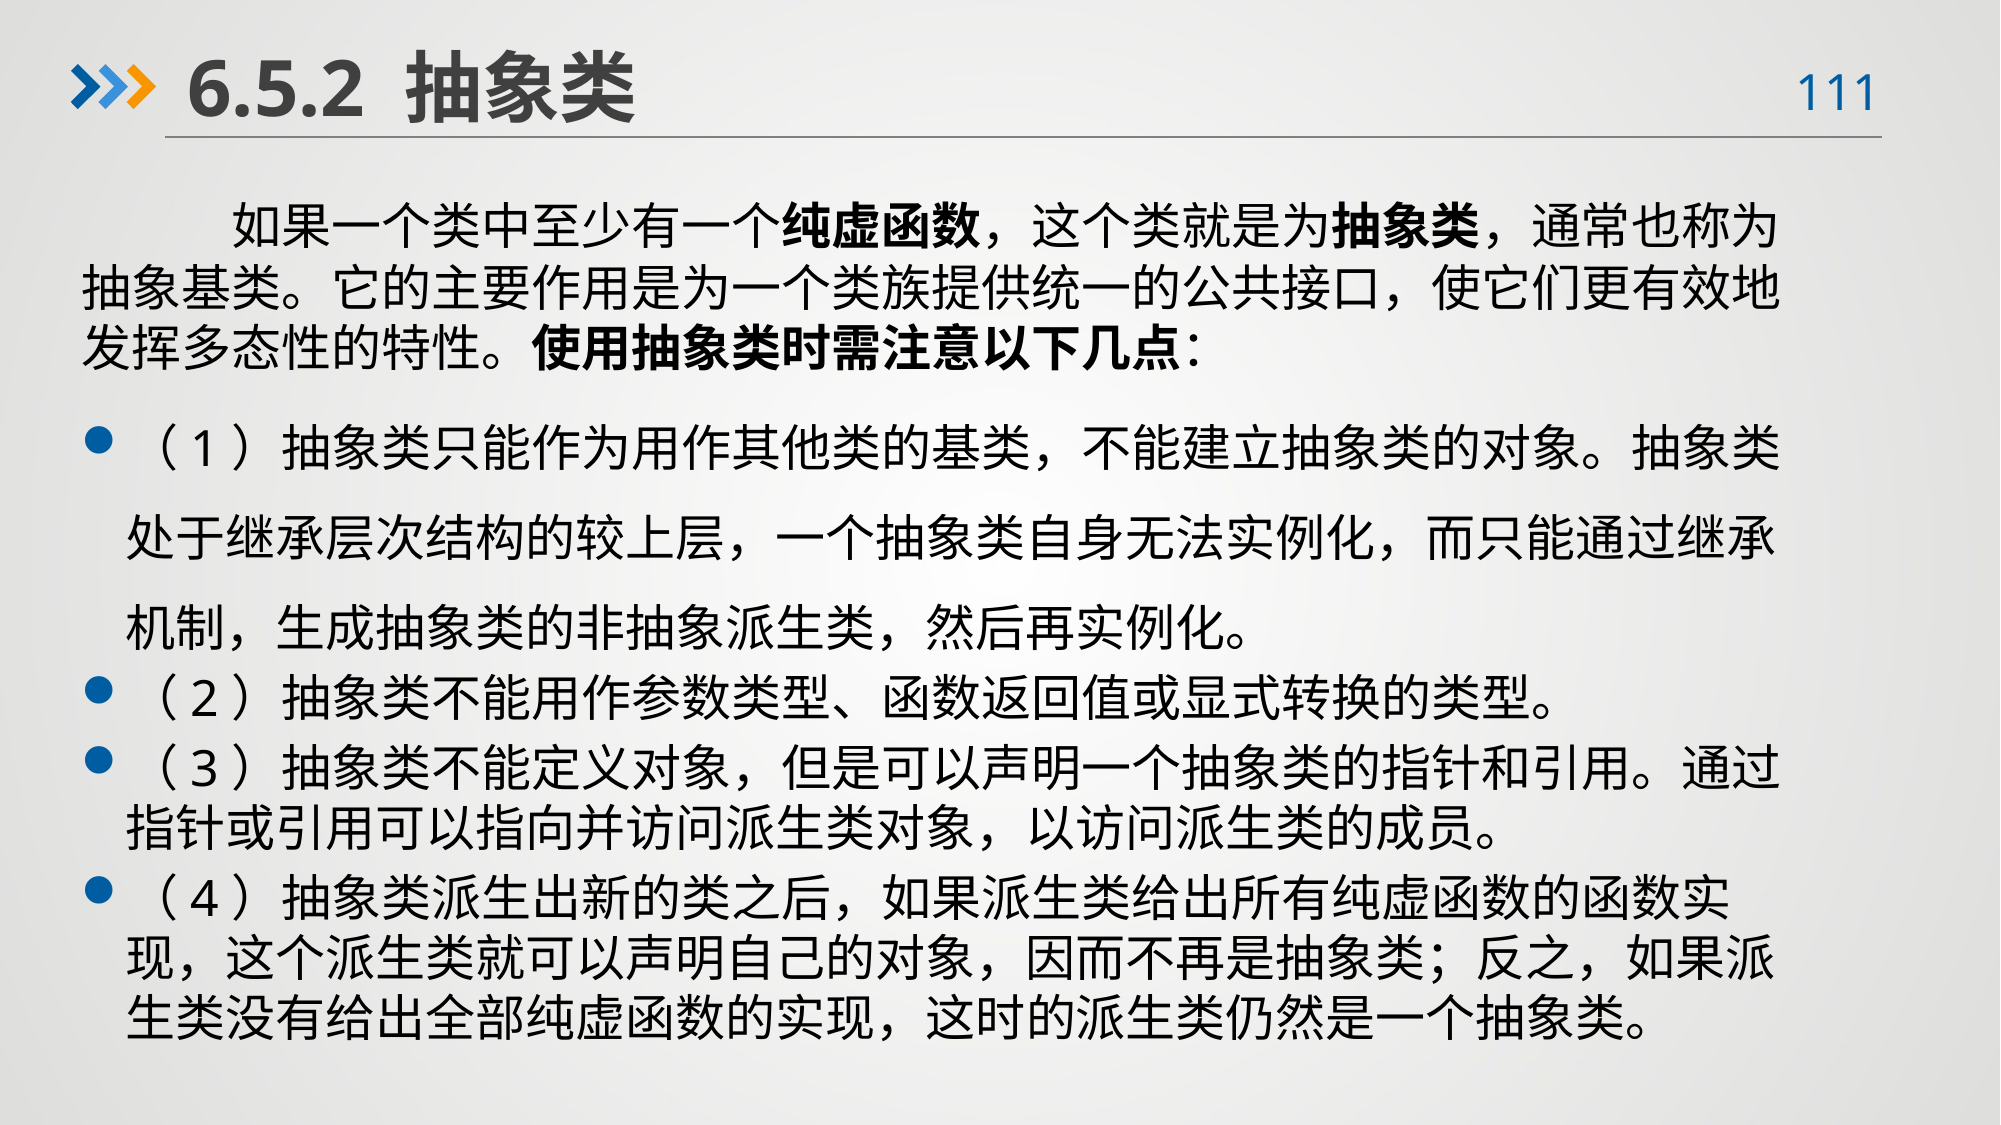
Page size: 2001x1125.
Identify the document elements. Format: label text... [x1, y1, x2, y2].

text_box 如果一个类中至少有一个纯虚函数，这个类就是为抽象类，通常也称为抽象基类。它的主要作用是为一个类族提供统一的公共接口，使它们更有效地发挥多态性的特性。使用抽象类时需注意以下几点： （1）抽象类只能作为用作其他类的基类，不能建立抽象类的对象。抽象类处于继承层次结构的较上层，一个抽象类自身无法实例化，而只能通过继承机制，生成抽象类的非抽象派生类，然后再实例化。 （2）抽象类不能用作参数类型、函数返回值或显式转换的类型。 （3）抽象类不能定义对象，但是可以声明一个抽象类的指针和引用。通过指针或引用可以指向并访问派生类对象，以访问派生类的成员。 （4）抽象类派生出新的类之后，如果派生类给出所有纯虚函数的函数实现，这个派生类就可以声明自己的对象，因而不再是抽象类；反之，如果派生类没有给出全部纯虚函数的实现，这时的派生类仍然是一个抽象类。 [66, 178, 1833, 1006]
text_box 6.5.2 抽象类 [187, 43, 1677, 127]
picture [0, 0, 2000, 1125]
